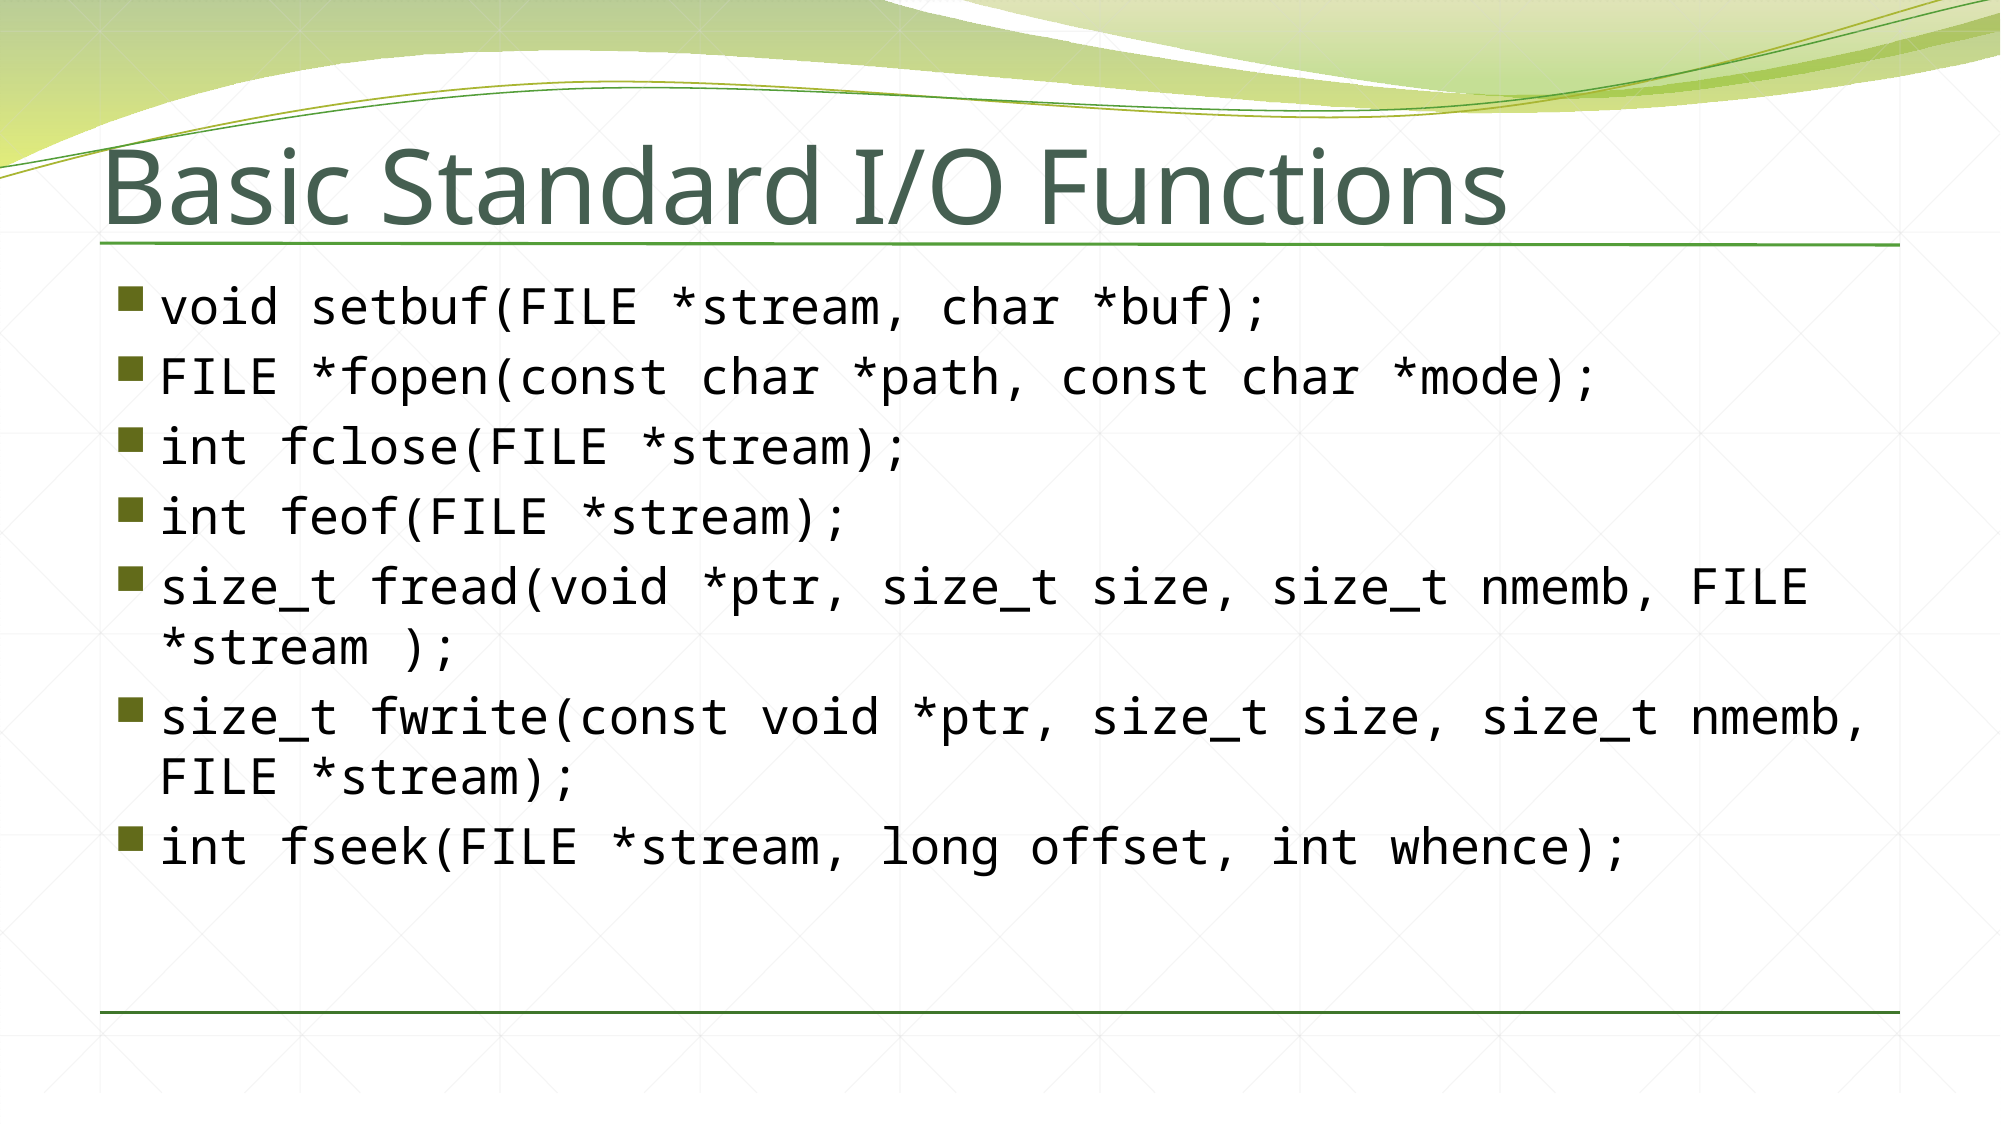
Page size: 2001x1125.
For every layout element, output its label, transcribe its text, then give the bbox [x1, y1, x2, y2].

title Basic Standard I/O Functions [99, 57, 1900, 245]
list void setbuf(FILE *stream, char *buf); FILE *fopen(const char *path, const char *mode); int fclose(FILE *stream); int feof(FILE *stream); size_t fread(void *ptr, size_t size, size_t nmemb, FILE *stream ); size_t fwrite(const void *ptr, size_t size, size_t nmemb, FILE *stream); int fseek(FILE *stream, long offset, int whence); [99, 267, 1900, 1038]
